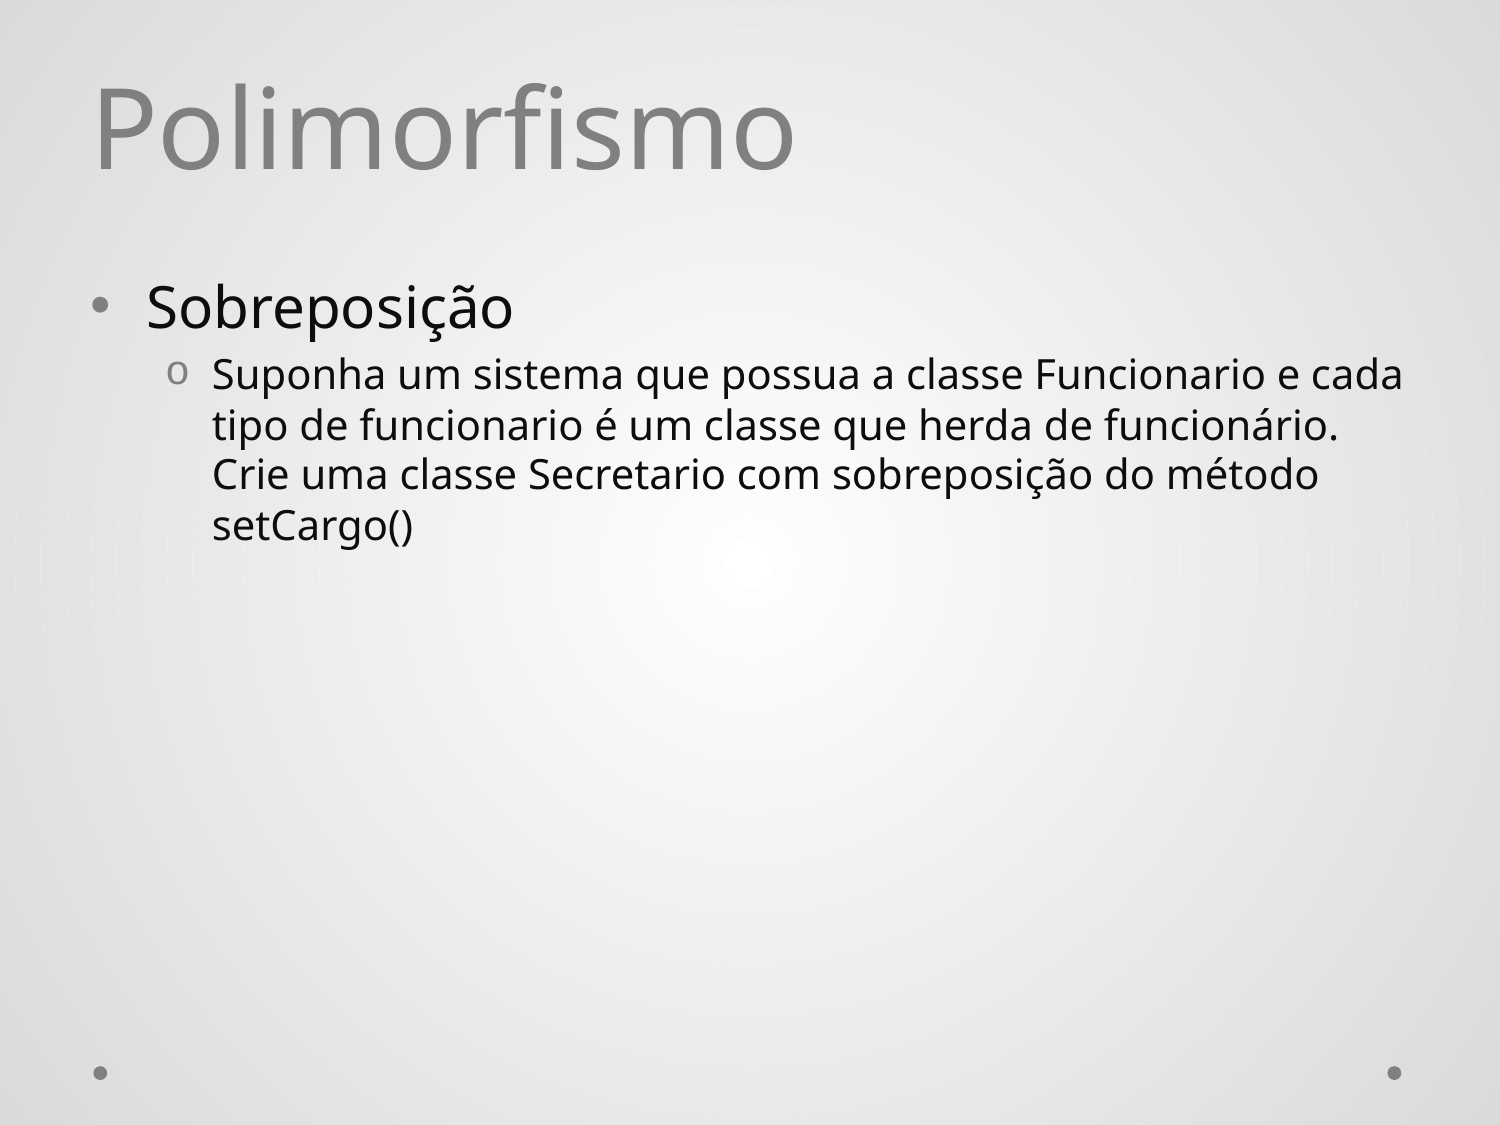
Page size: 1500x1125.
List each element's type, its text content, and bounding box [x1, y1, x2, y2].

list Sobreposição Suponha um sistema que possua a classe Funcionario e cada tipo de funcionario é um classe que herda de funcionário. Crie uma classe Secretario com sobreposição do método setCargo() [75, 262, 1425, 1005]
title Polimorfismo [75, 0, 1425, 262]
